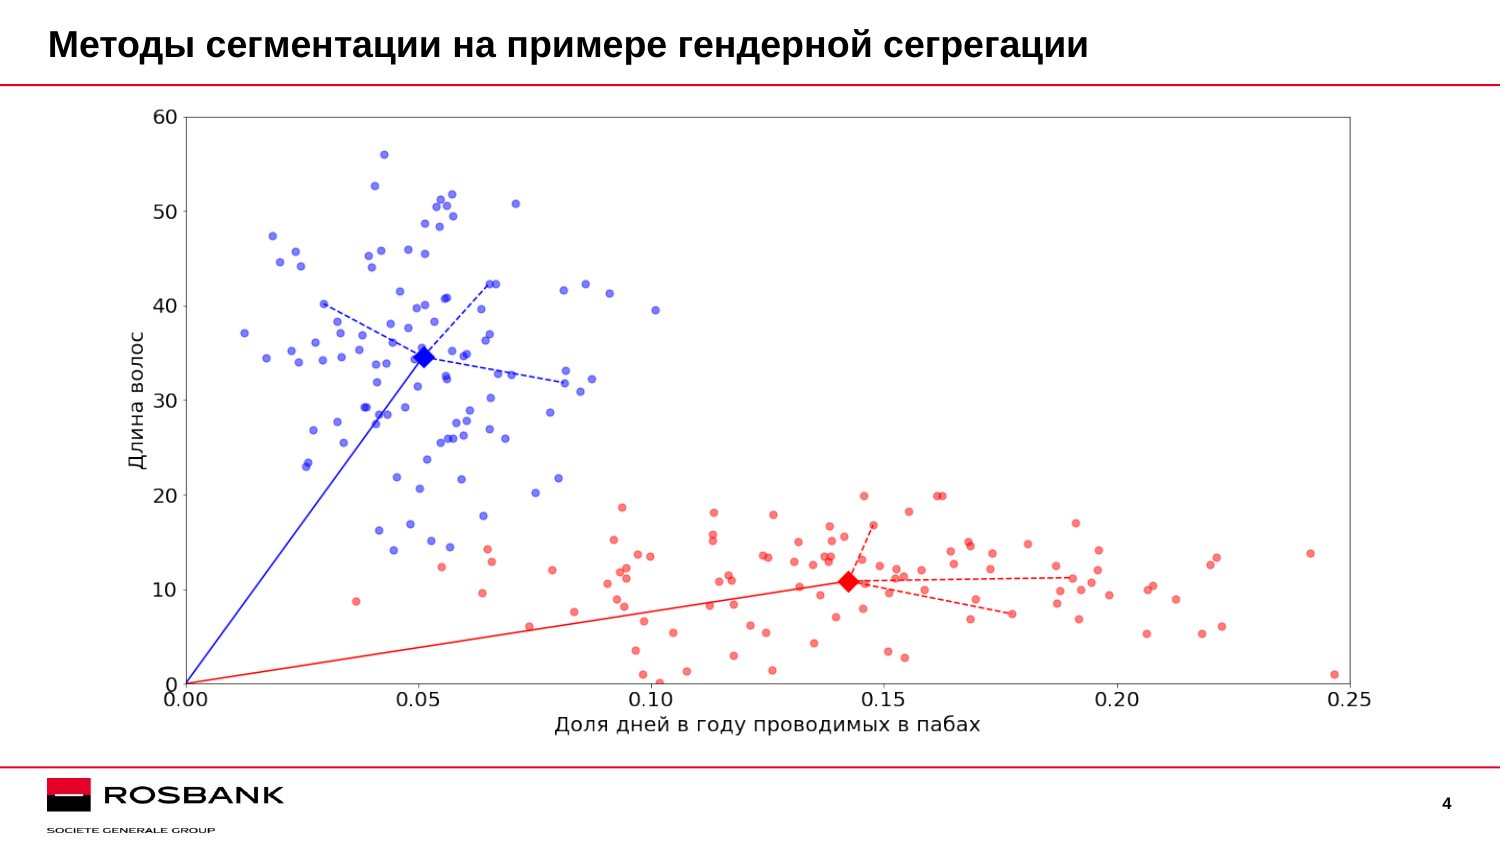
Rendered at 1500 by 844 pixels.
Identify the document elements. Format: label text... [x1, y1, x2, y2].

picture [47, 778, 284, 833]
title Методы сегментации на примере гендерной сегрегации [47, 0, 1452, 86]
picture [120, 101, 1380, 743]
